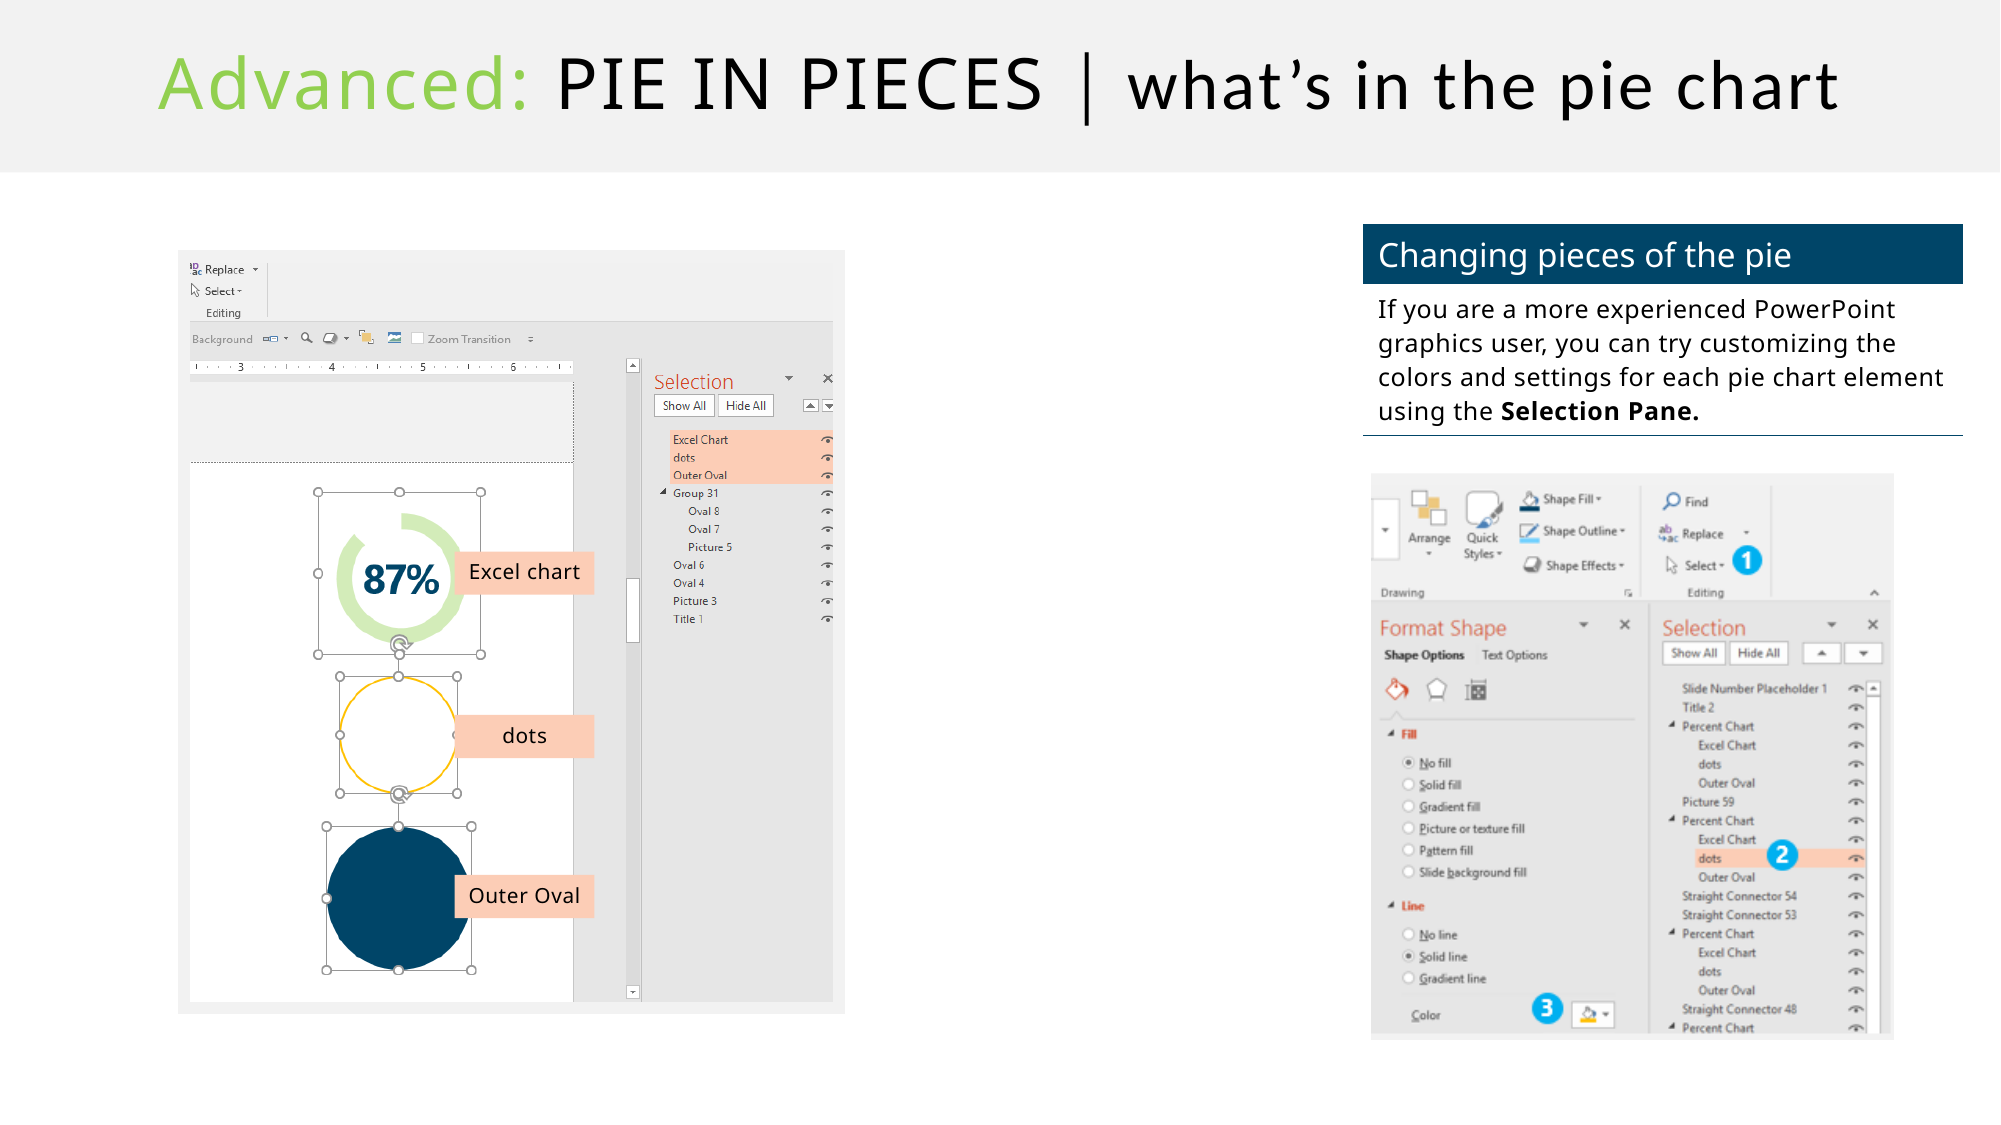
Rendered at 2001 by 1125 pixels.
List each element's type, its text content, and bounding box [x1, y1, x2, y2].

picture [1371, 472, 1894, 1040]
table_cell If you are a more experienced PowerPoint graphics user, you can try customizing the colors and settings for each pie chart element using the Selection Pane. [1363, 284, 1963, 435]
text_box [183, 256, 840, 1009]
title Advanced: PIE IN PIECES │ what’s in the pie chart [0, 0, 2000, 173]
table_header Changing pieces of the pie [1363, 224, 1963, 284]
